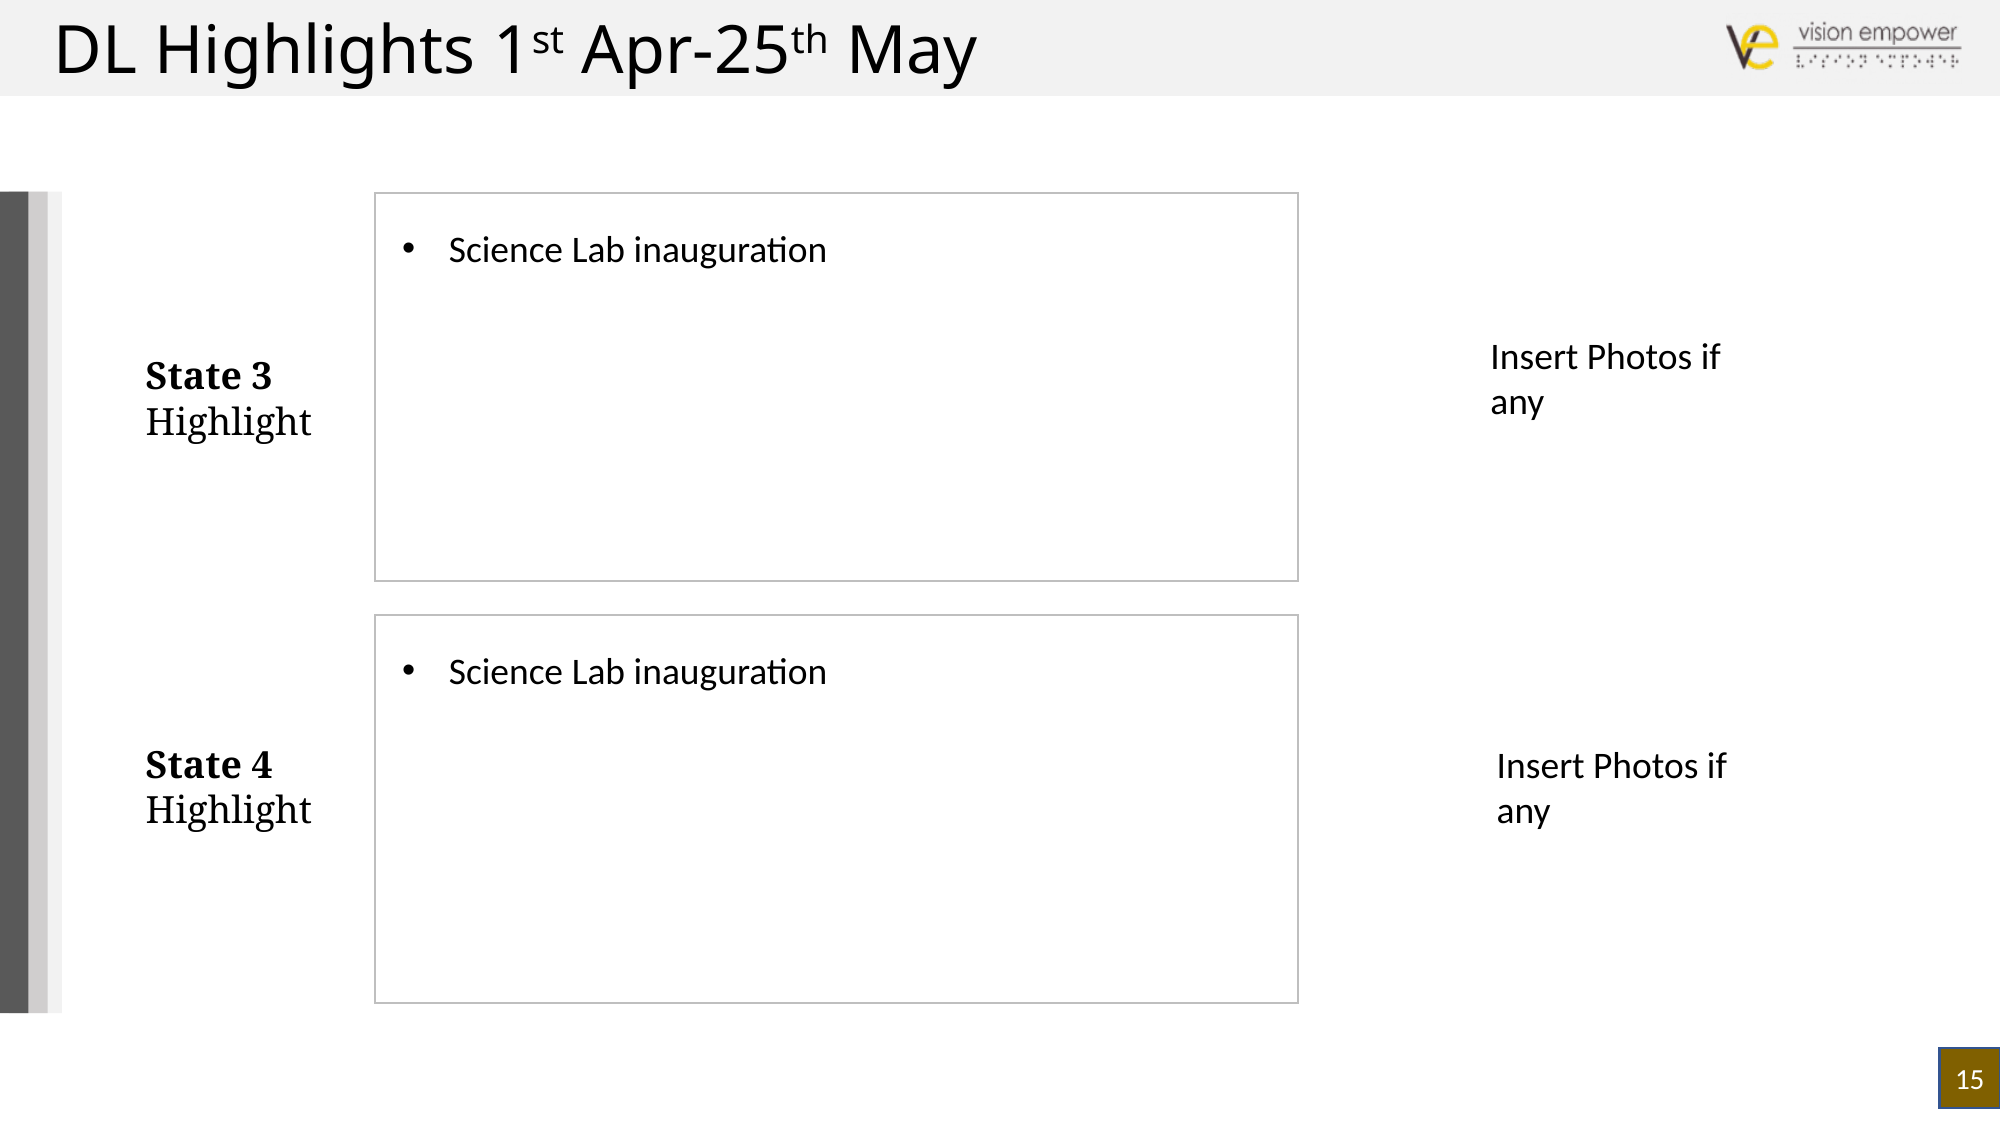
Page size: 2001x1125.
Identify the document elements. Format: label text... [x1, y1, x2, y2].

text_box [374, 614, 1298, 1004]
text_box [374, 192, 1298, 582]
text_box State 4 Highlight [130, 733, 374, 839]
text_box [0, 191, 62, 1014]
text_box State 3 Highlight [130, 345, 374, 450]
text_box Insert Photos if any [1481, 733, 1786, 839]
text_box Insert Photos if any [1475, 324, 1780, 430]
text_box 15 [1938, 1047, 2000, 1109]
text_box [0, 0, 2000, 96]
